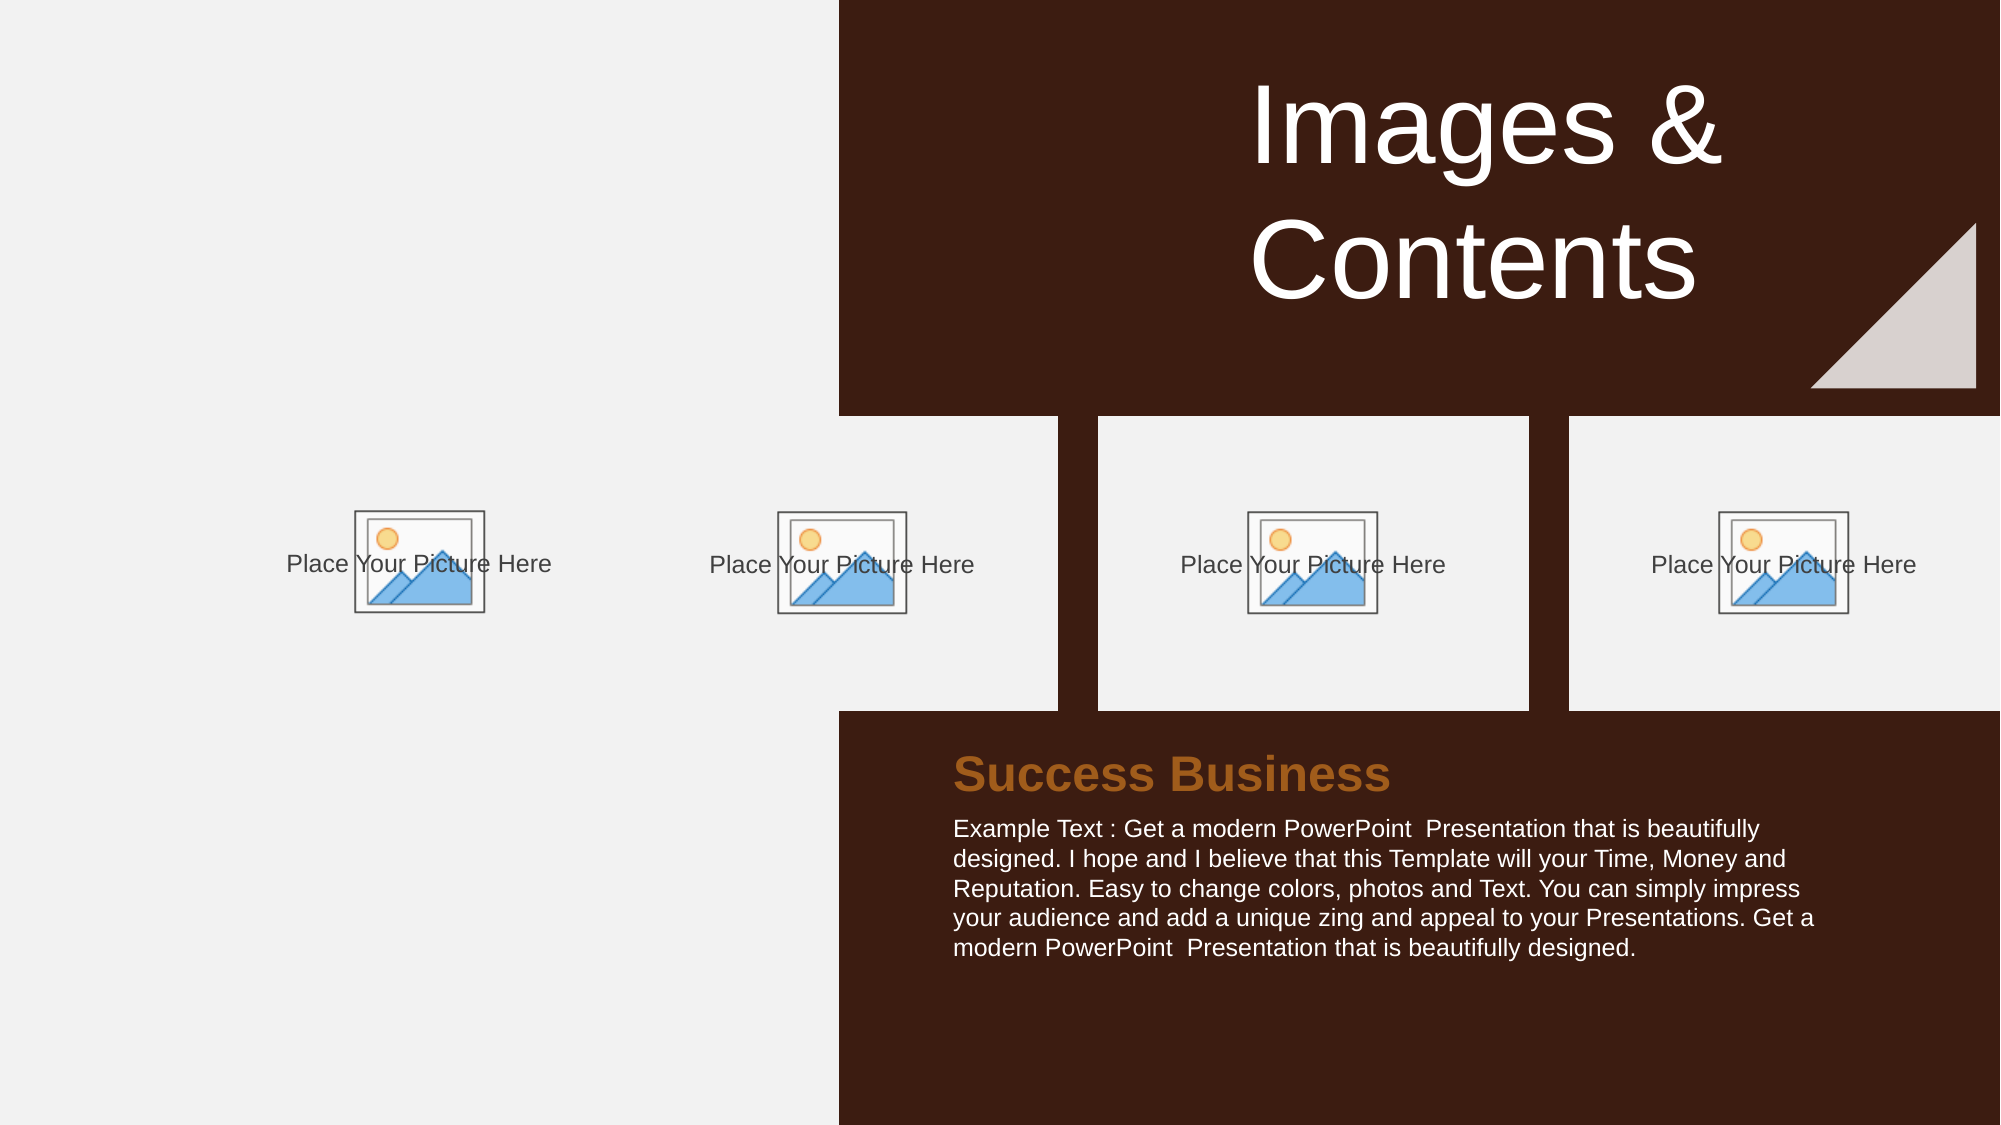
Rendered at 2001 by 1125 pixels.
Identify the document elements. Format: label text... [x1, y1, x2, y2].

picture [1568, 415, 2000, 711]
picture [1097, 415, 1529, 711]
text_box [1808, 220, 1978, 390]
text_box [938, 733, 1864, 972]
text_box Images & Contents [1234, 43, 1808, 329]
picture [0, 0, 1059, 1125]
